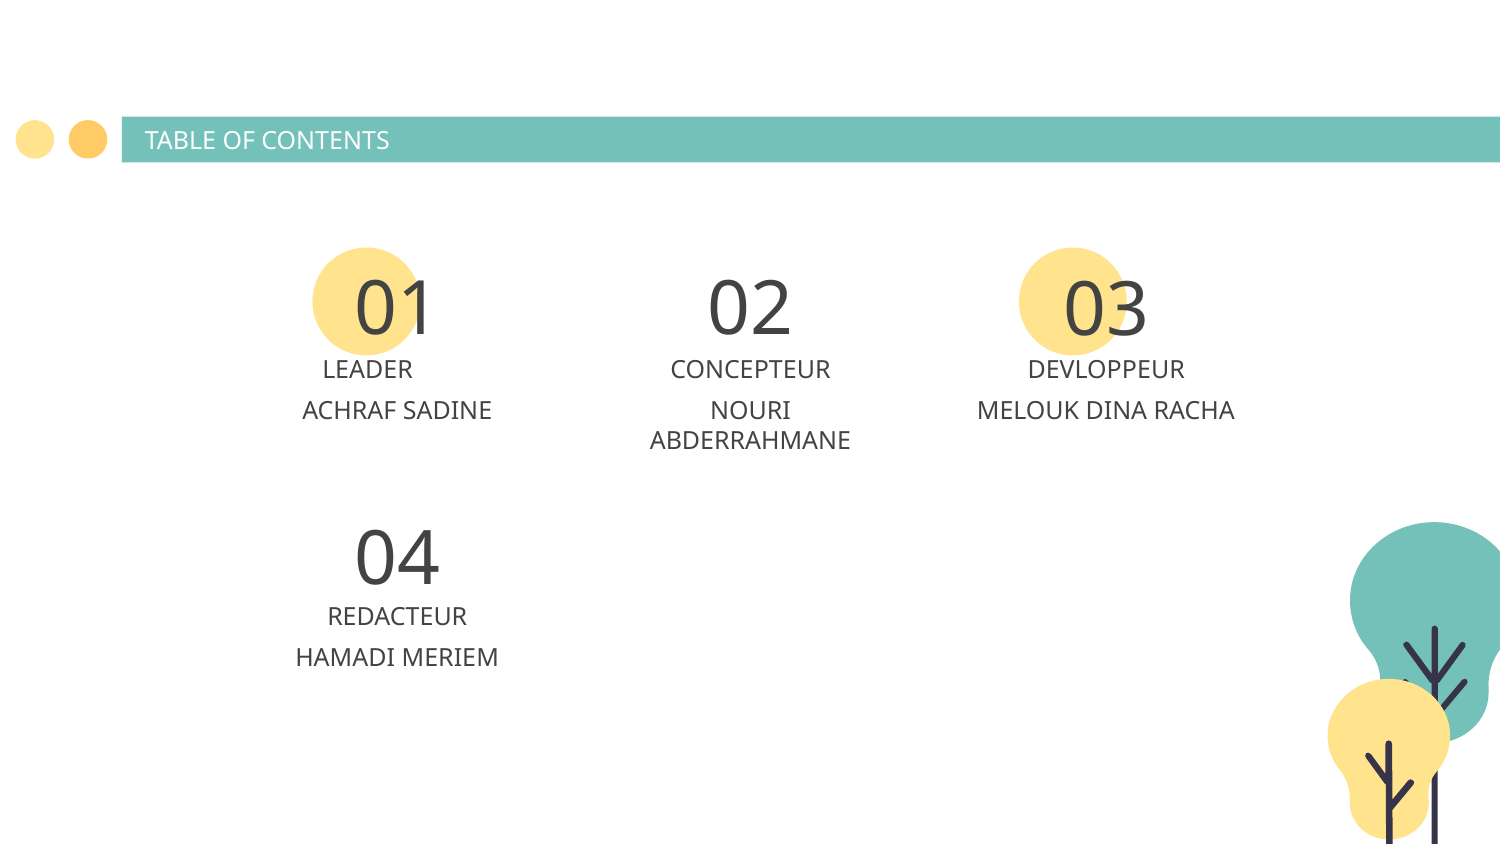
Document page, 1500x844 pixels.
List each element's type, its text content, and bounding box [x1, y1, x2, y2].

text_box [1040, 247, 1105, 258]
title CONCEPTEUR [560, 304, 942, 399]
title 04 [253, 507, 542, 602]
subtitle HAMADI MERIEM [241, 626, 554, 728]
title LEADER [201, 304, 560, 399]
title DEVLOPPEUR [942, 304, 1297, 399]
title 03 [962, 258, 1250, 304]
title 01 [253, 256, 542, 304]
title 02 [606, 256, 895, 304]
subtitle ACHRAF SADINE [241, 379, 554, 481]
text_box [1349, 521, 1500, 844]
text_box [337, 247, 396, 256]
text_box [1325, 678, 1451, 844]
subtitle NOURI ABDERRAHMANE [594, 379, 907, 481]
title TABLE OF CONTENTS [129, 118, 952, 170]
title REDACTEUR [206, 551, 588, 646]
subtitle MELOUK DINA RACHA [949, 379, 1263, 481]
